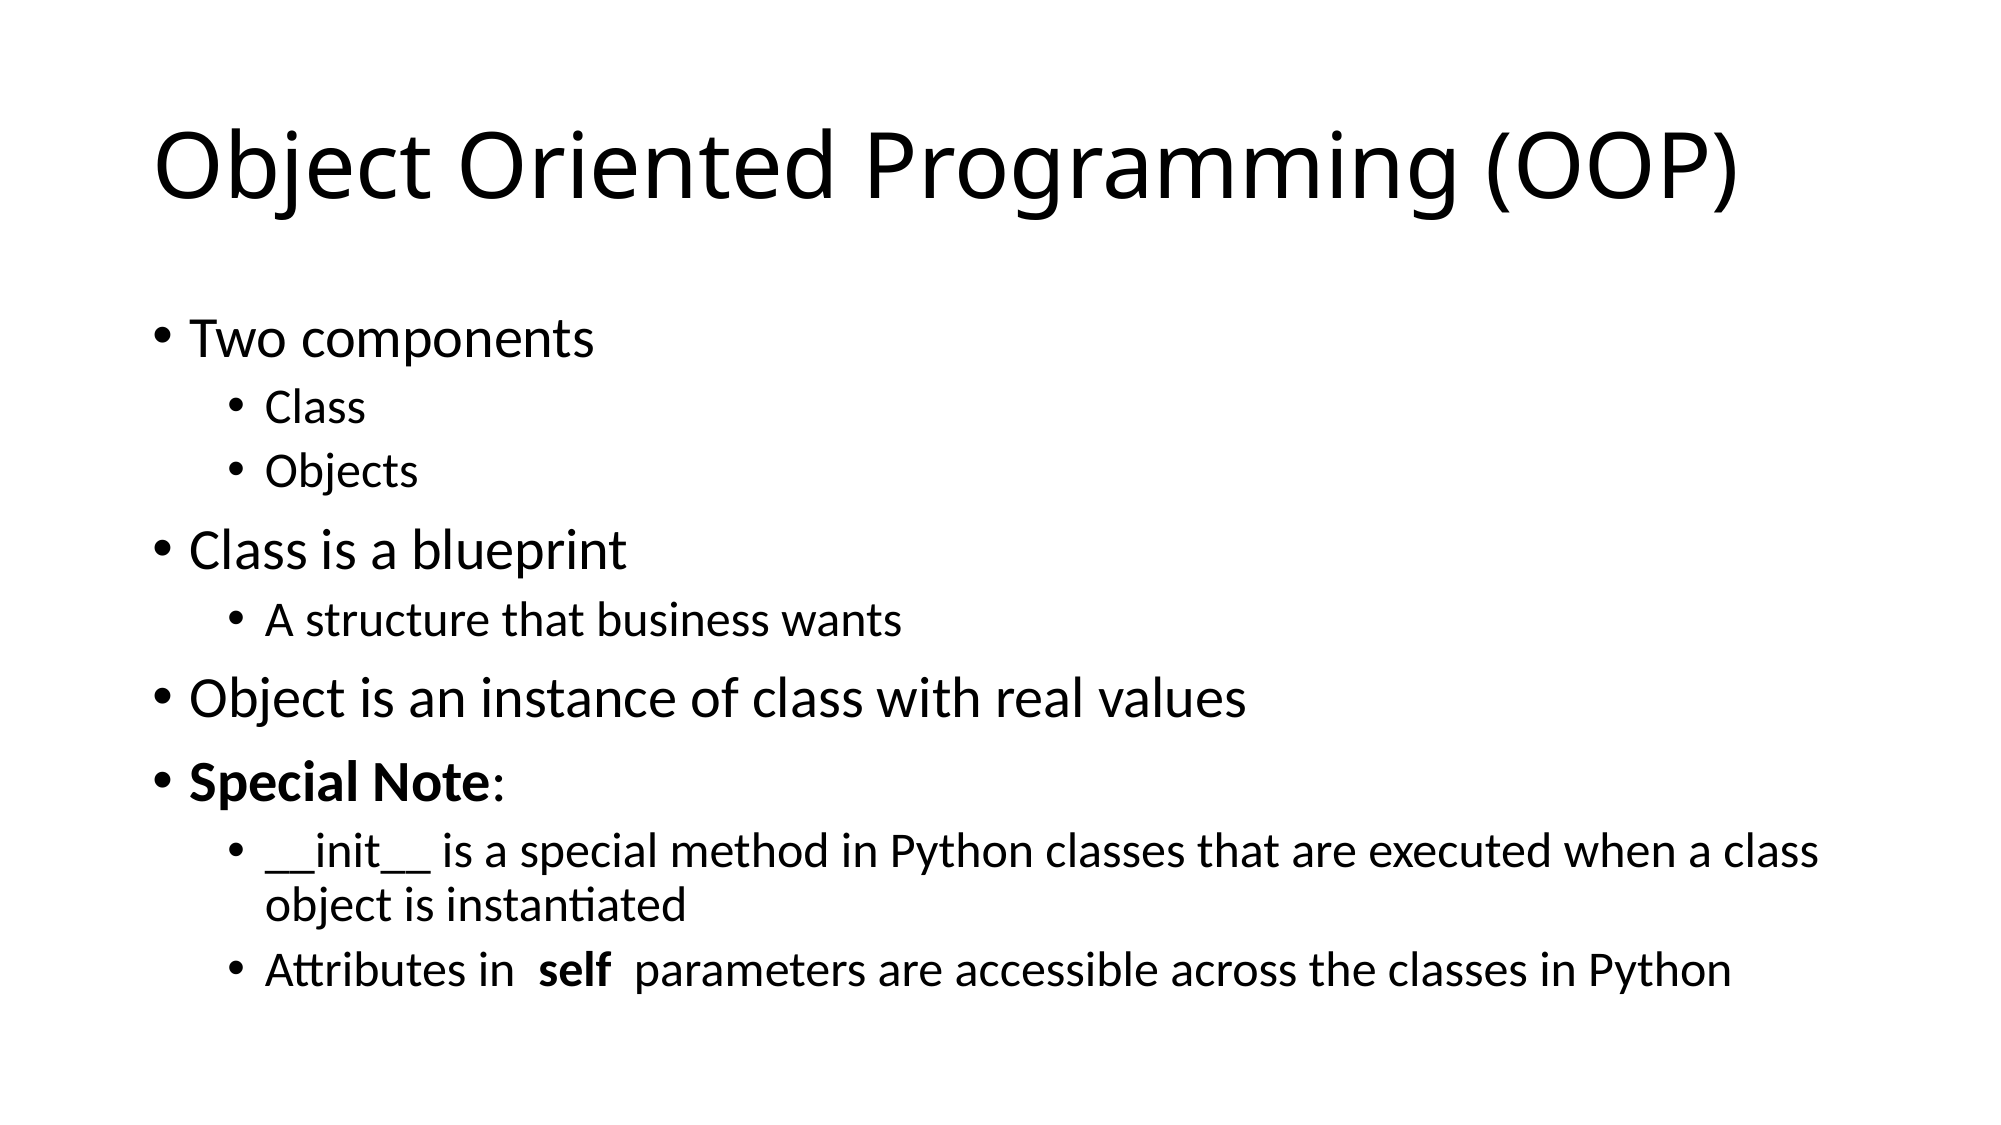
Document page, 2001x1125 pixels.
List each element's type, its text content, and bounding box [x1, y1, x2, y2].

list Two components Class Objects Class is a blueprint A structure that business wants Object is an instance of class with real values Special Note: __init__ is a special method in Python classes that are executed when a class object is instantiated Attributes in self parameters are accessible across the classes in Python [137, 299, 1863, 1014]
title Object Oriented Programming (OOP) [137, 59, 1863, 278]
